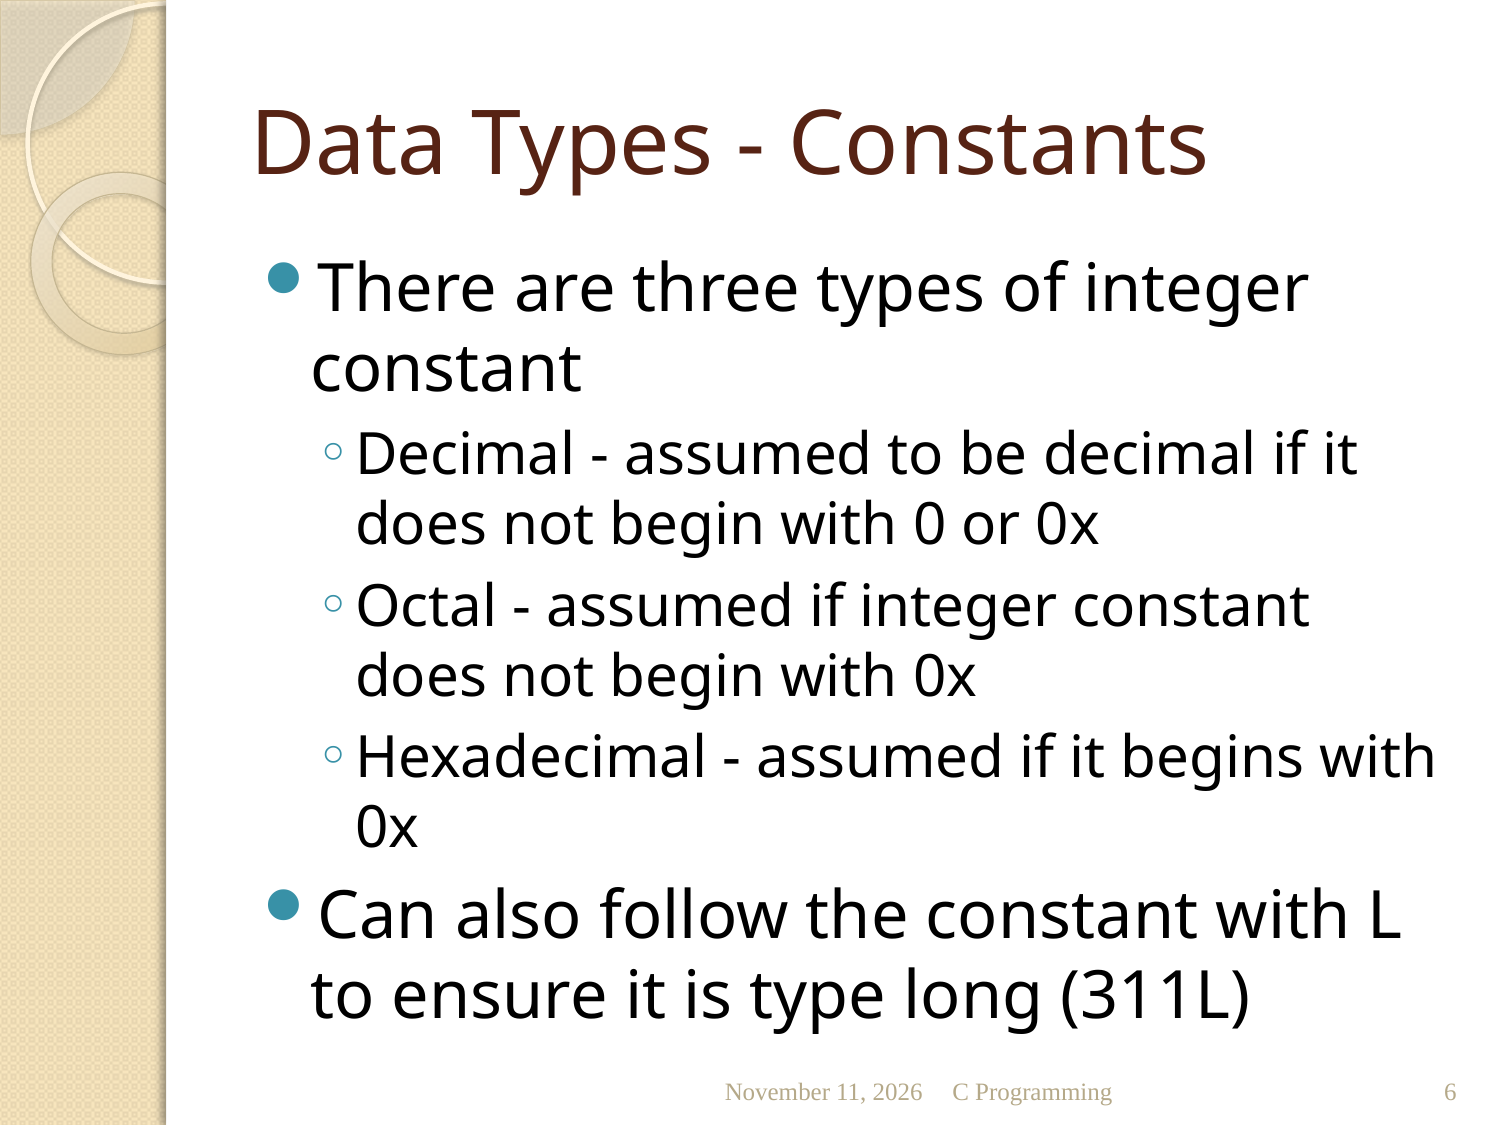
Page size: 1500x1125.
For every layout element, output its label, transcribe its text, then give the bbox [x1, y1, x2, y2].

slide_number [587, 1034, 937, 1113]
list There are three types of integer constant Decimal - assumed to be decimal if it does not begin with 0 or 0x Octal - assumed if integer constant does not begin with 0x Hexadecimal - assumed if it begins with 0x Can also follow the constant with L to ensure it is type long (311L) [235, 237, 1466, 1025]
title Data Types - Constants [235, 45, 1466, 233]
slide_number 6 [1413, 1034, 1488, 1113]
footer C Programming [937, 1034, 1413, 1113]
